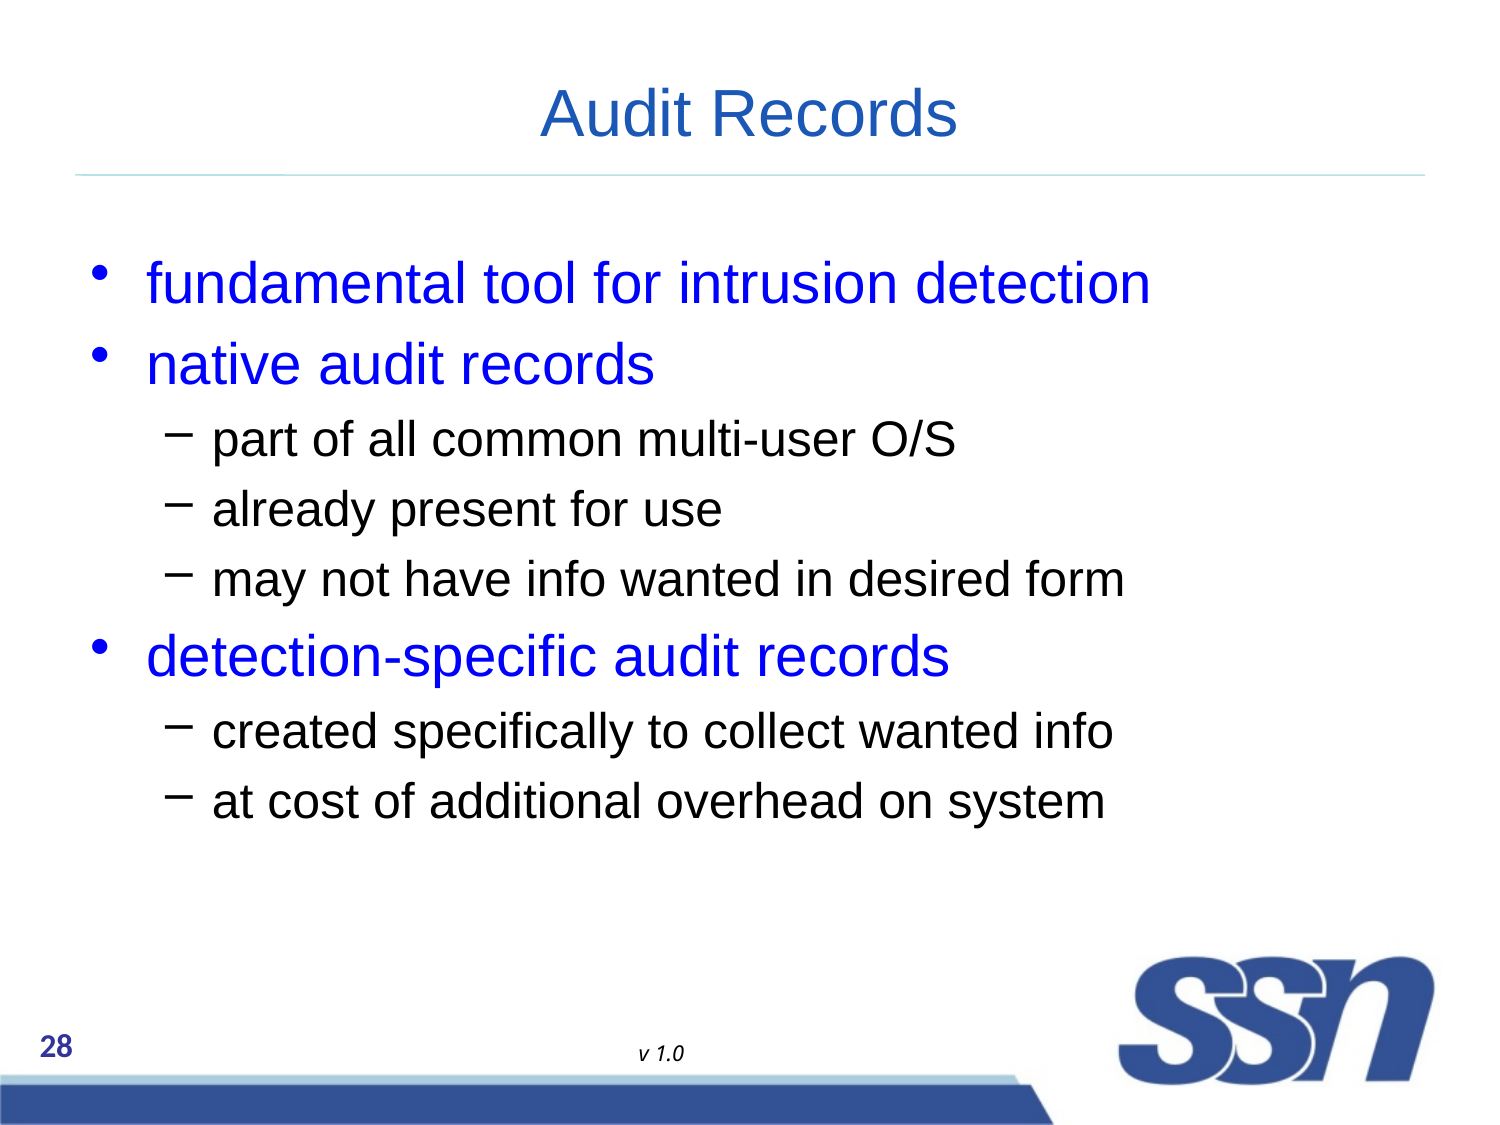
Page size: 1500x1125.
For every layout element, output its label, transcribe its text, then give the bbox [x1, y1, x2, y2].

picture [0, 913, 1500, 1125]
list fundamental tool for intrusion detection native audit records part of all common multi-user O/S already present for use may not have info wanted in desired form detection-specific audit records created specifically to collect wanted info at cost of additional overhead on system [75, 237, 1425, 1005]
title Audit Records [75, 45, 1425, 175]
